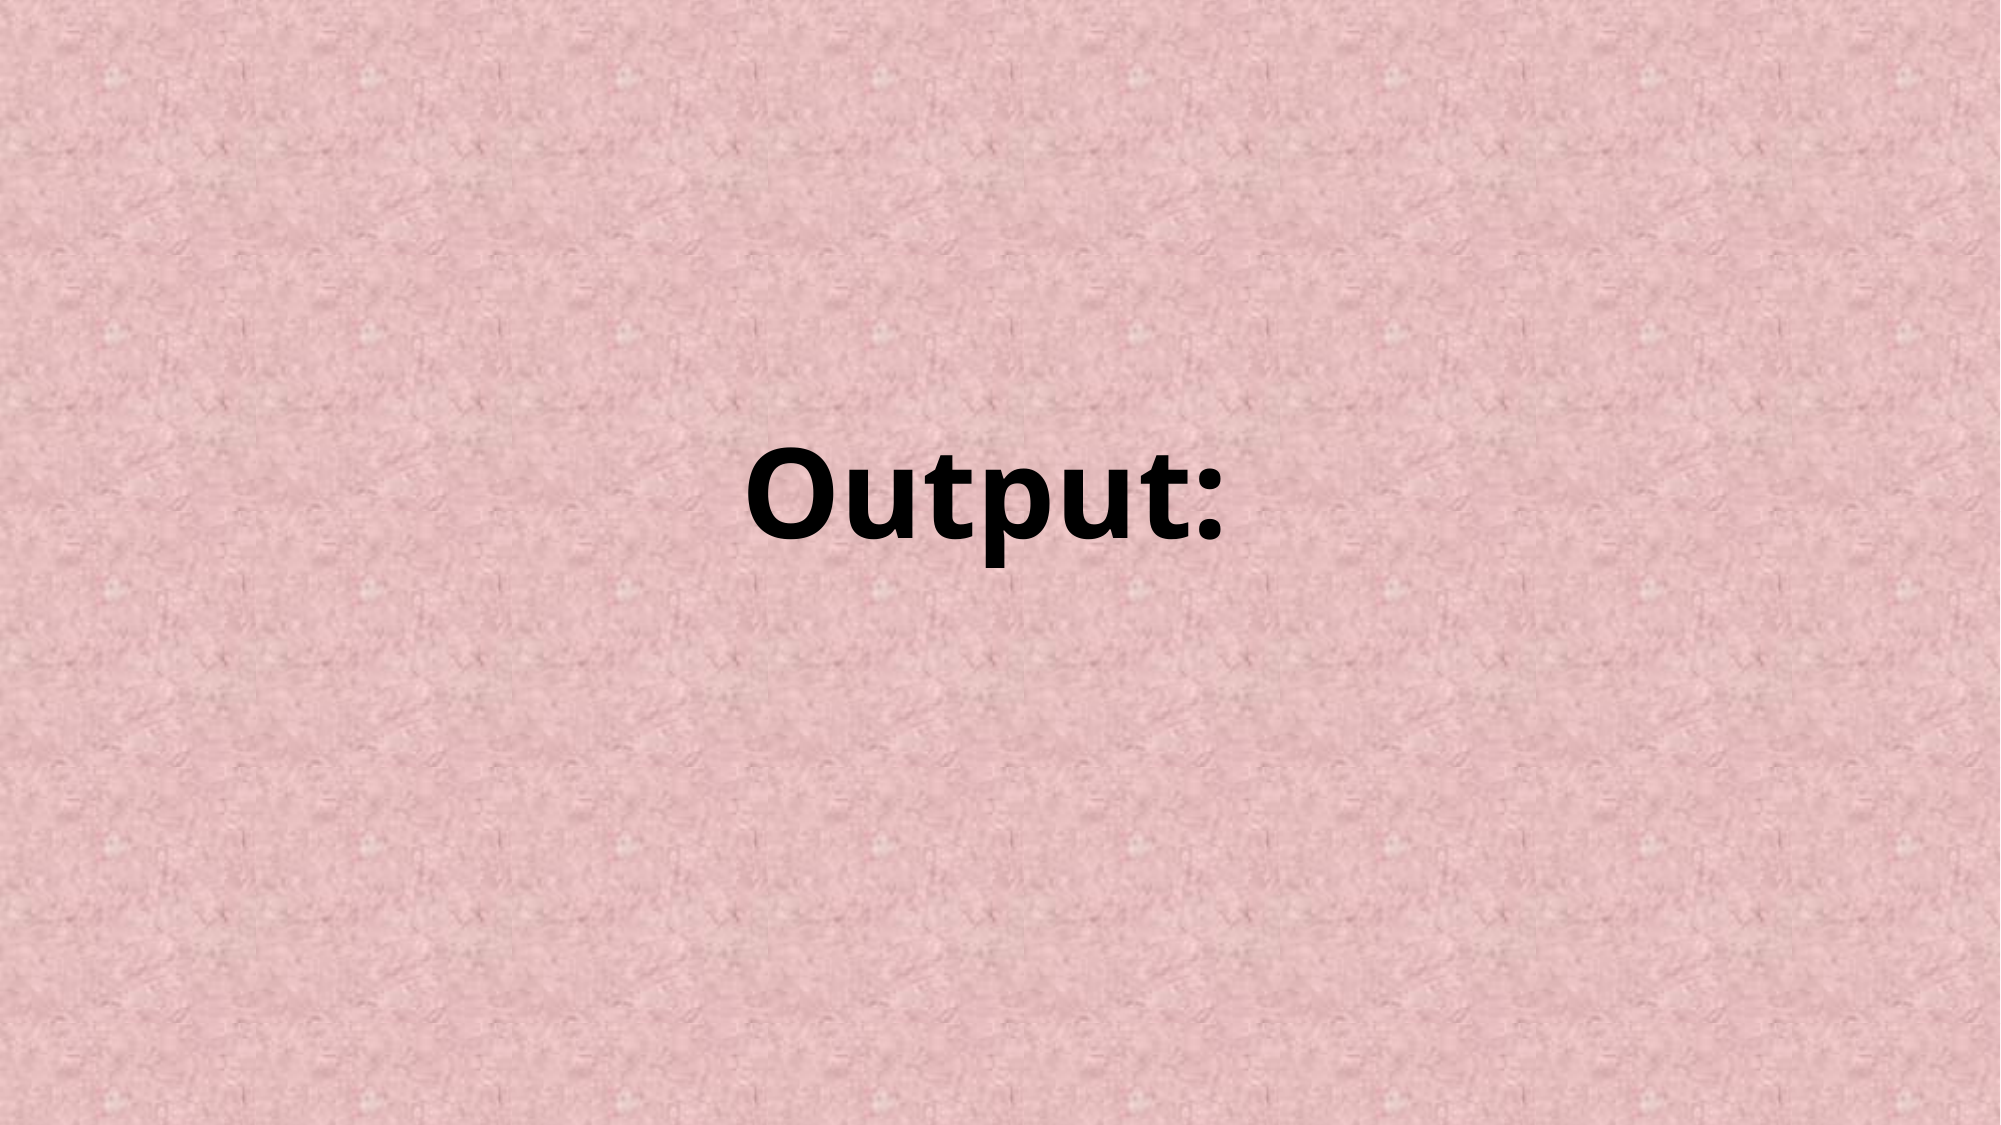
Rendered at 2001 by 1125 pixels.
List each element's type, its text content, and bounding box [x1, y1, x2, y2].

title Output: [122, 383, 1848, 602]
picture [0, 0, 2001, 1125]
